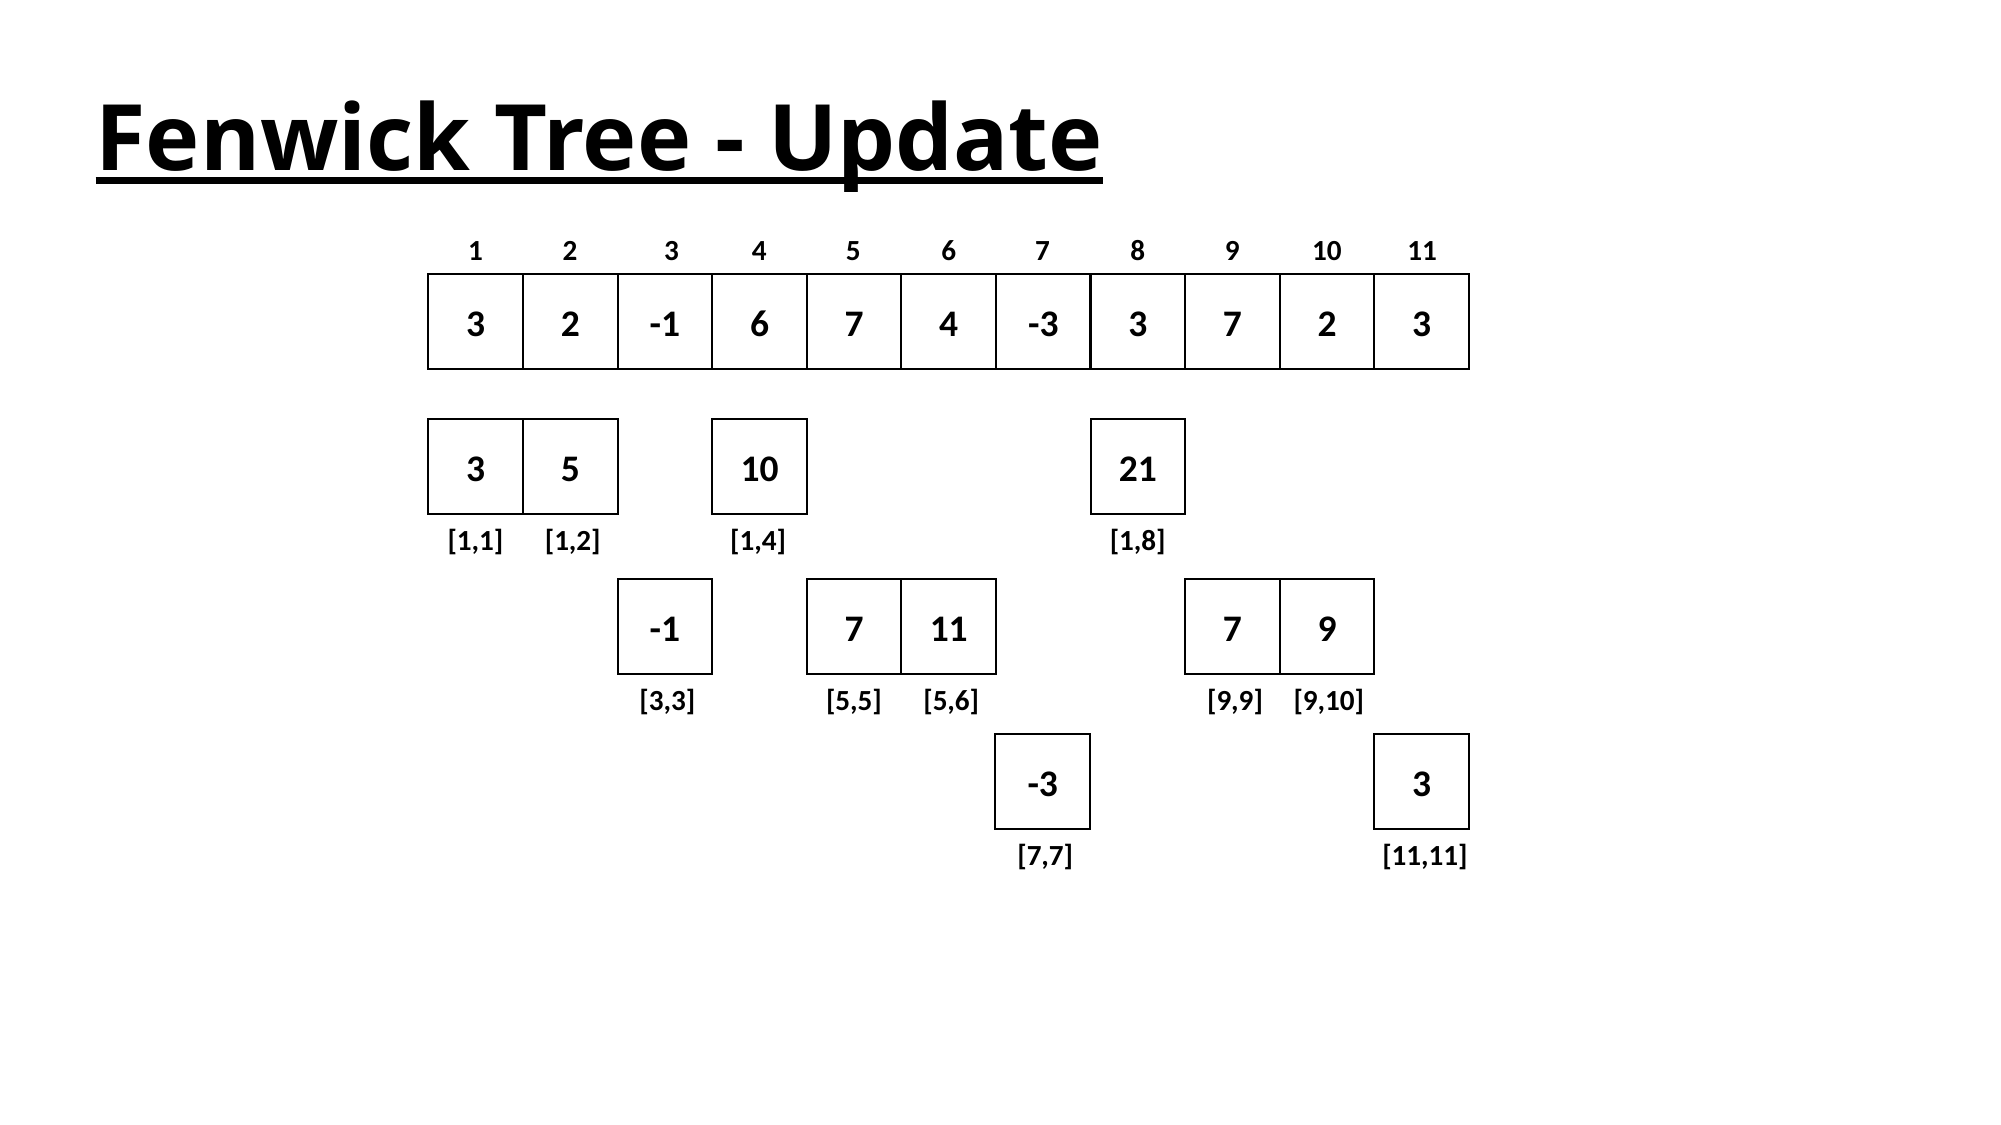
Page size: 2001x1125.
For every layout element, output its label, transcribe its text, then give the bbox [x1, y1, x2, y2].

text_box 4 [737, 223, 782, 274]
text_box 21 [1090, 418, 1186, 515]
text_box 6 [711, 273, 806, 370]
text_box [1,2] [530, 513, 616, 564]
text_box -1 [617, 578, 713, 675]
text_box [1,1] [432, 513, 519, 564]
text_box 3 [1373, 273, 1470, 370]
text_box 9 [1210, 223, 1255, 274]
text_box -3 [995, 273, 1090, 370]
text_box 6 [926, 223, 971, 274]
text_box [1,8] [1094, 513, 1181, 564]
text_box 7 [1020, 223, 1065, 274]
text_box 9 [1279, 578, 1375, 673]
text_box [1,4] [715, 513, 802, 564]
text_box 11 [900, 578, 997, 675]
text_box 5 [522, 418, 619, 515]
text_box -1 [617, 273, 711, 370]
text_box 2 [547, 223, 593, 274]
text_box 5 [831, 223, 876, 274]
text_box 7 [1184, 578, 1279, 675]
text_box 7 [806, 578, 900, 675]
text_box 10 [1297, 223, 1357, 274]
text_box 3 [427, 273, 522, 370]
text_box 3 [1373, 733, 1470, 828]
text_box 1 [453, 223, 498, 274]
text_box 10 [711, 418, 808, 515]
text_box 3 [1090, 273, 1184, 370]
text_box [11,11] [1367, 828, 1483, 879]
text_box 8 [1115, 223, 1161, 274]
title Fenwick Tree - Update [80, 31, 1806, 249]
text_box 11 [1392, 223, 1452, 274]
text_box [5,5] [811, 673, 897, 724]
text_box 7 [1184, 273, 1279, 370]
text_box [9,9] [1192, 673, 1278, 724]
text_box 4 [900, 273, 995, 370]
text_box -3 [994, 733, 1091, 830]
text_box [7,7] [1002, 828, 1089, 879]
text_box 7 [806, 273, 900, 370]
text_box 3 [649, 223, 694, 274]
text_box [9,10] [1278, 673, 1380, 724]
text_box 2 [522, 273, 617, 370]
text_box 3 [427, 418, 522, 515]
text_box [3,3] [624, 673, 711, 724]
text_box 2 [1279, 273, 1373, 370]
text_box [5,6] [908, 673, 995, 724]
